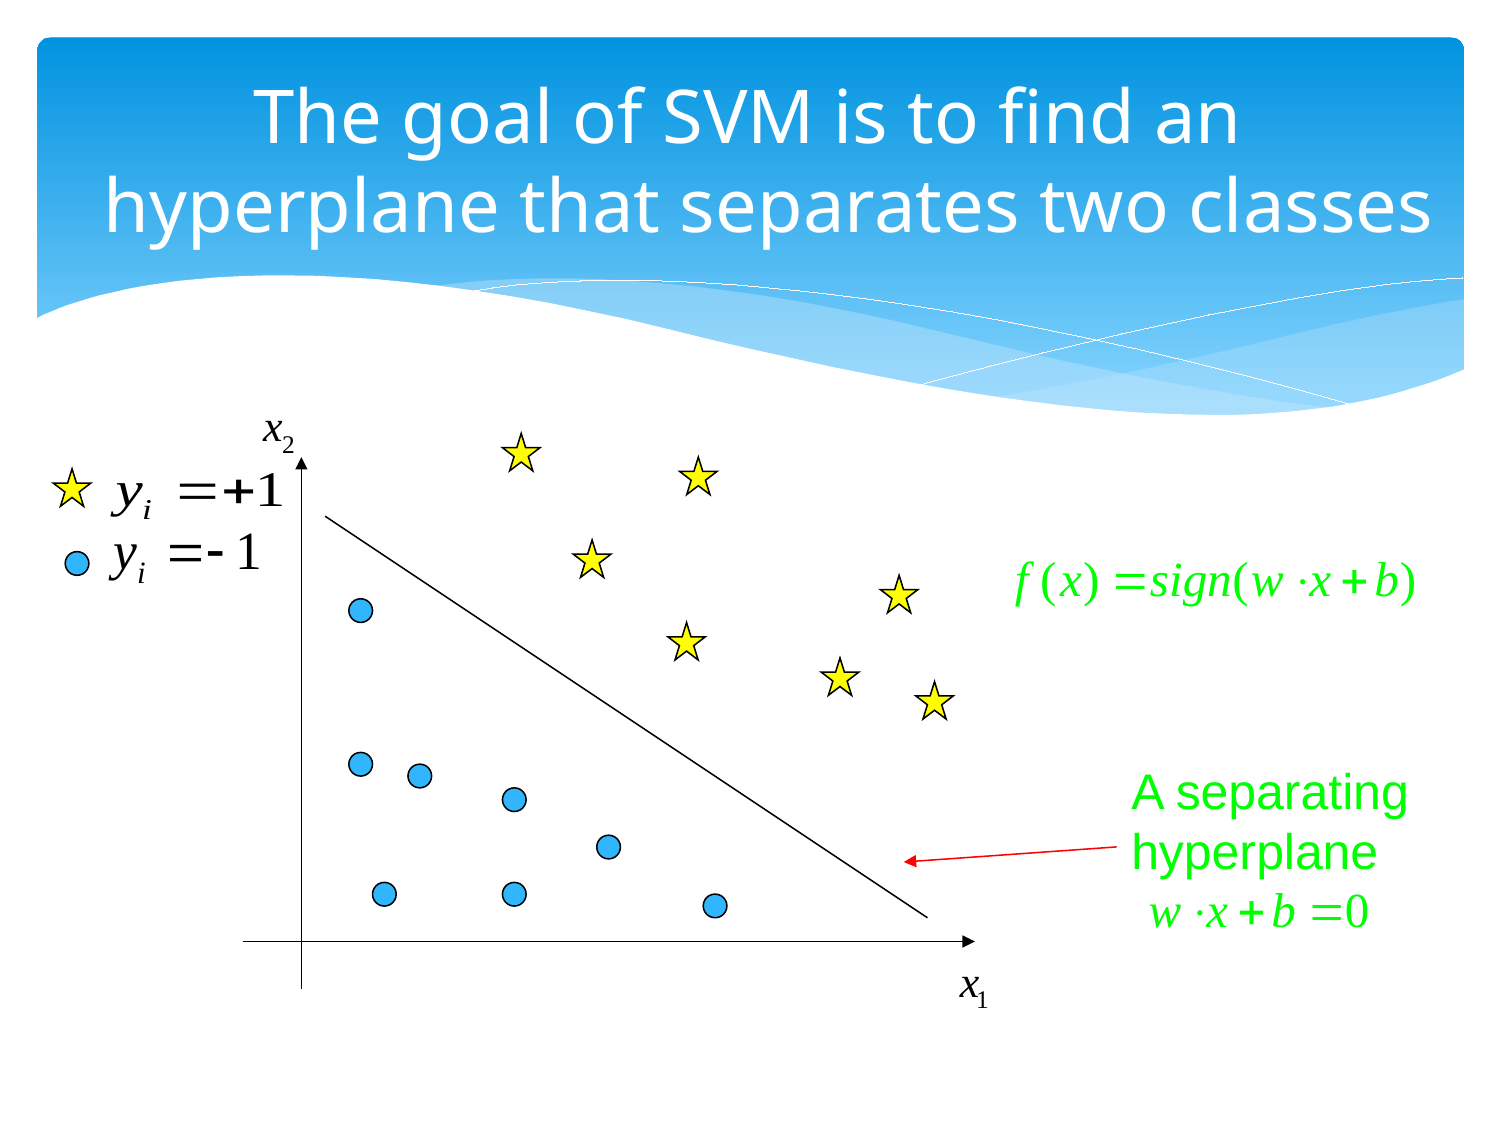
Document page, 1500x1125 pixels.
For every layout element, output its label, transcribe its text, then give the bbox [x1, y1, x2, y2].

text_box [53, 397, 1448, 1020]
title The goal of SVM is to find an hyperplane that separates two classes [31, 55, 1466, 261]
